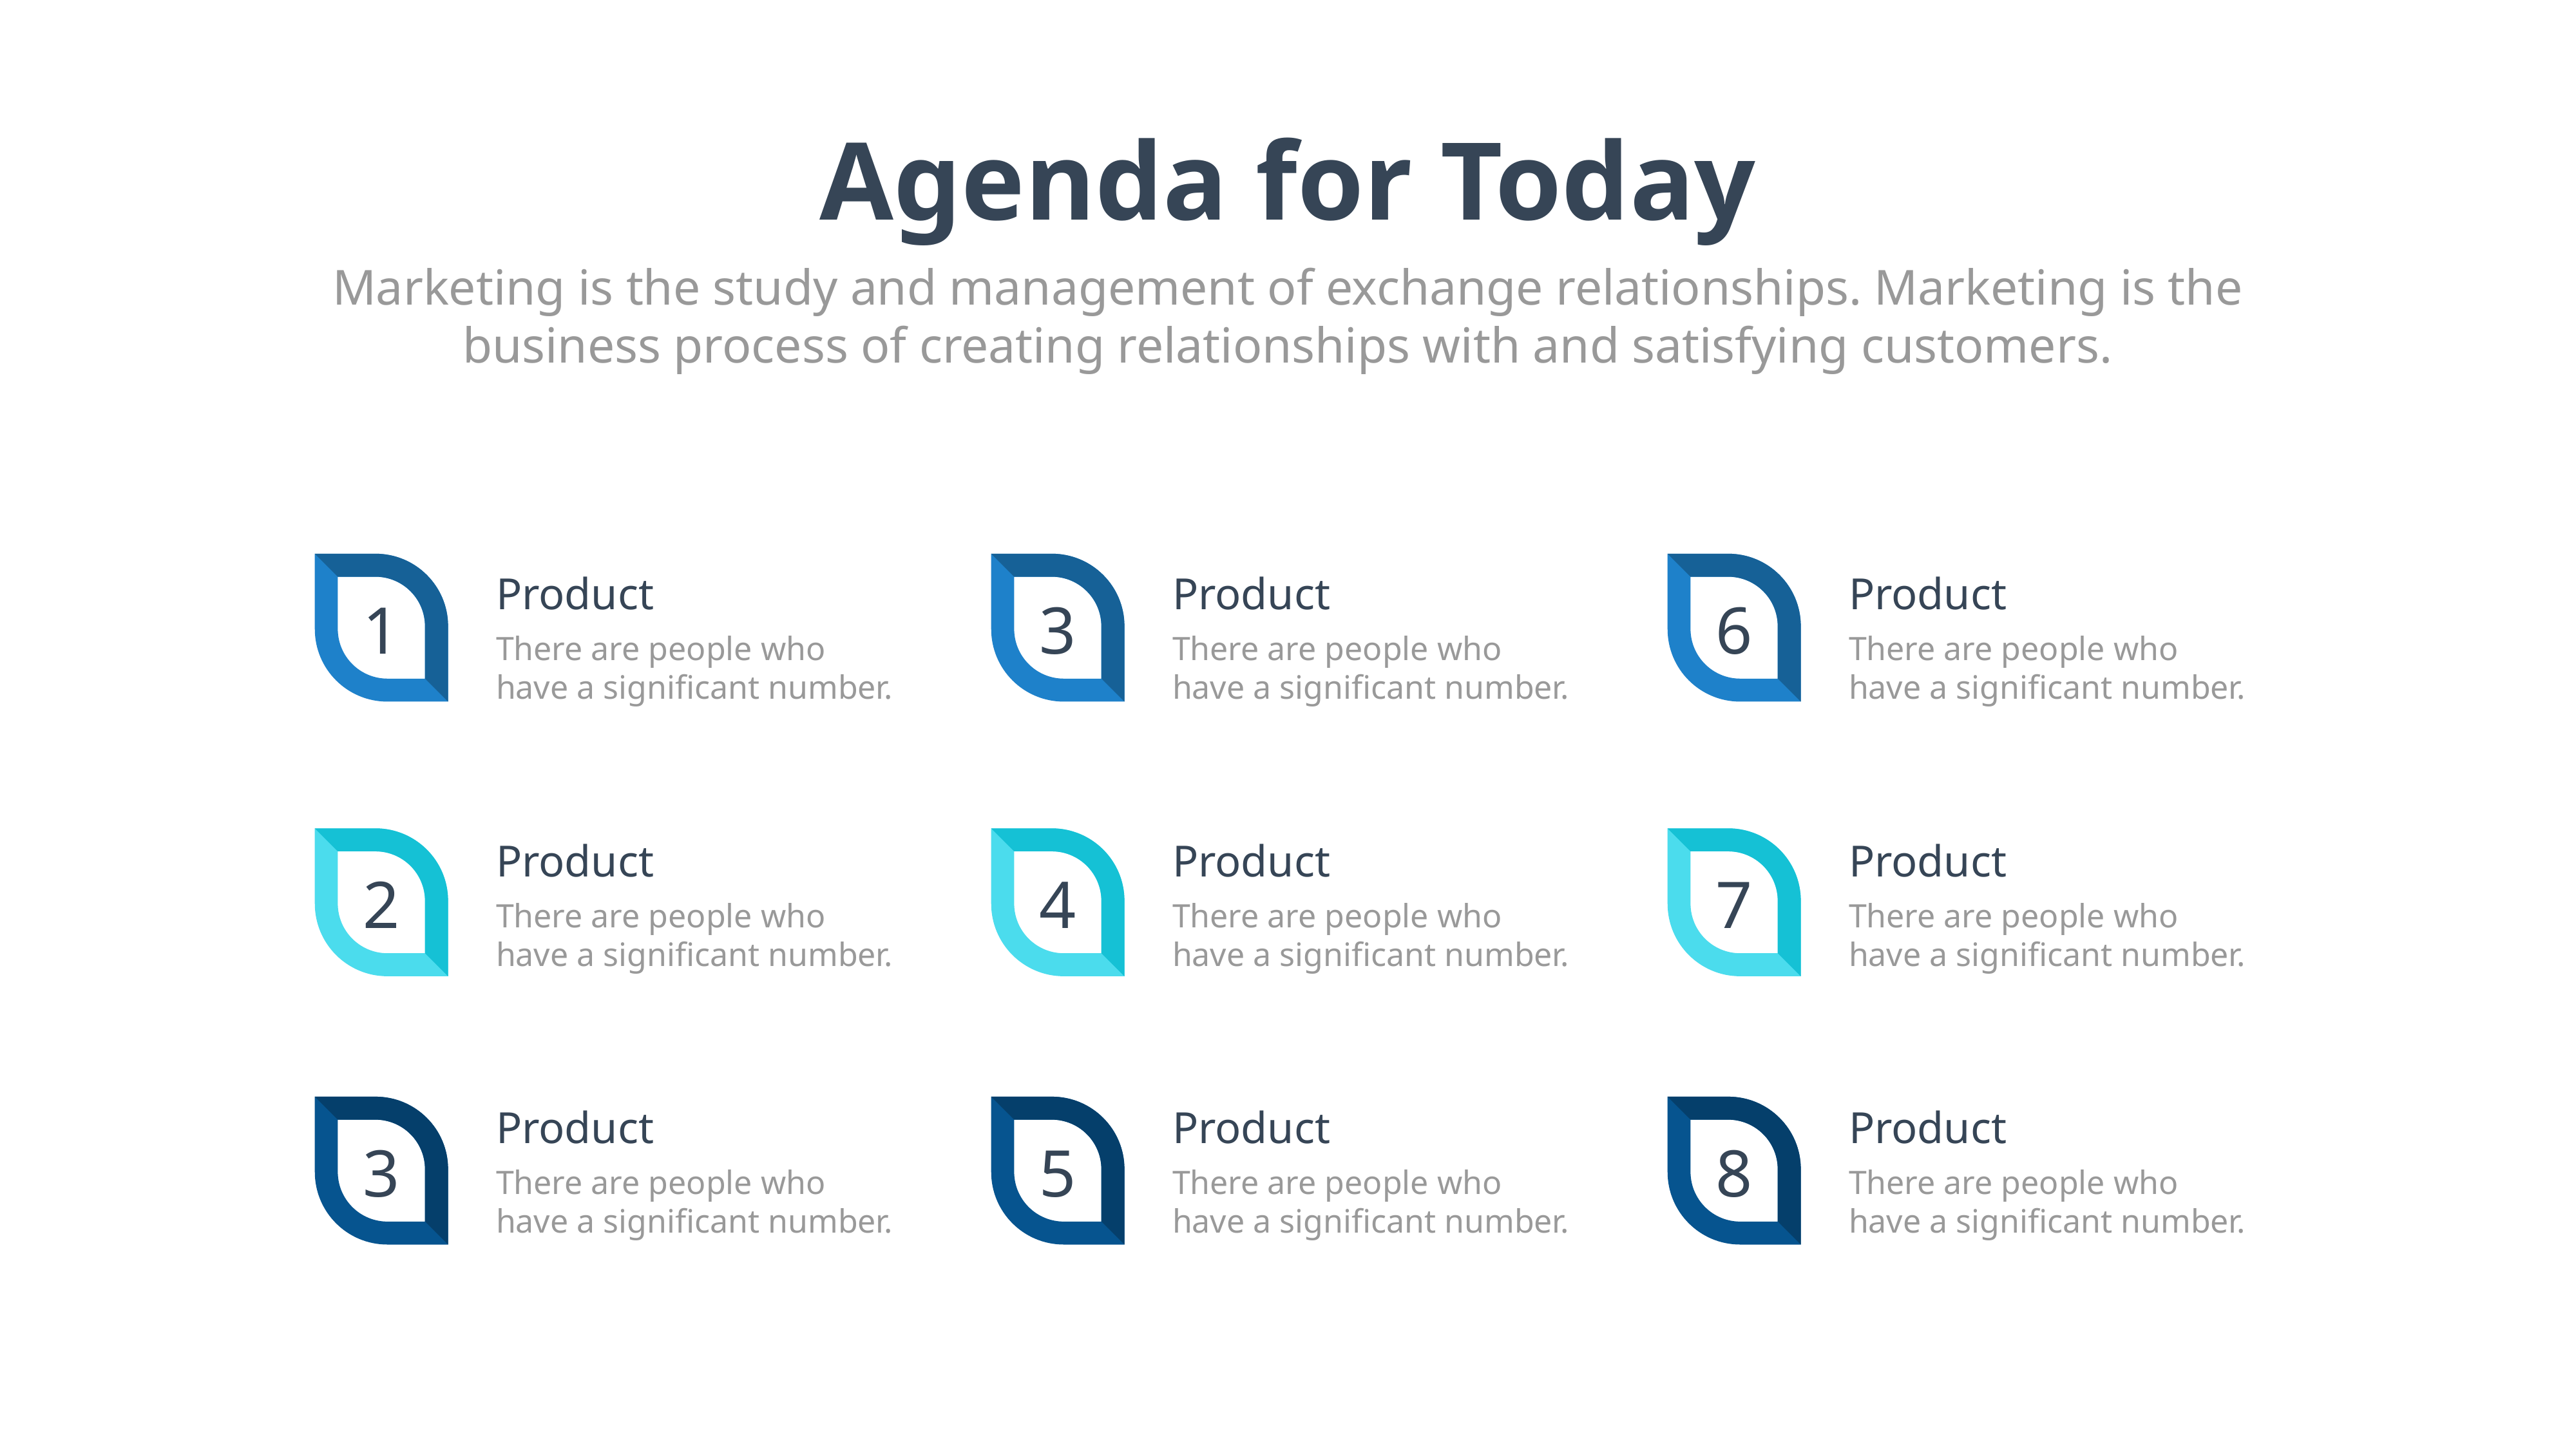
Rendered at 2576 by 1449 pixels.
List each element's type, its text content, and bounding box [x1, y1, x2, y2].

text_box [314, 553, 2262, 1245]
text_box Agenda for Today [810, 108, 1766, 247]
text_box Marketing is the study and management of exchange relationships. Marketing is the business process of creating relationships with and satisfying customers. [281, 251, 2295, 377]
